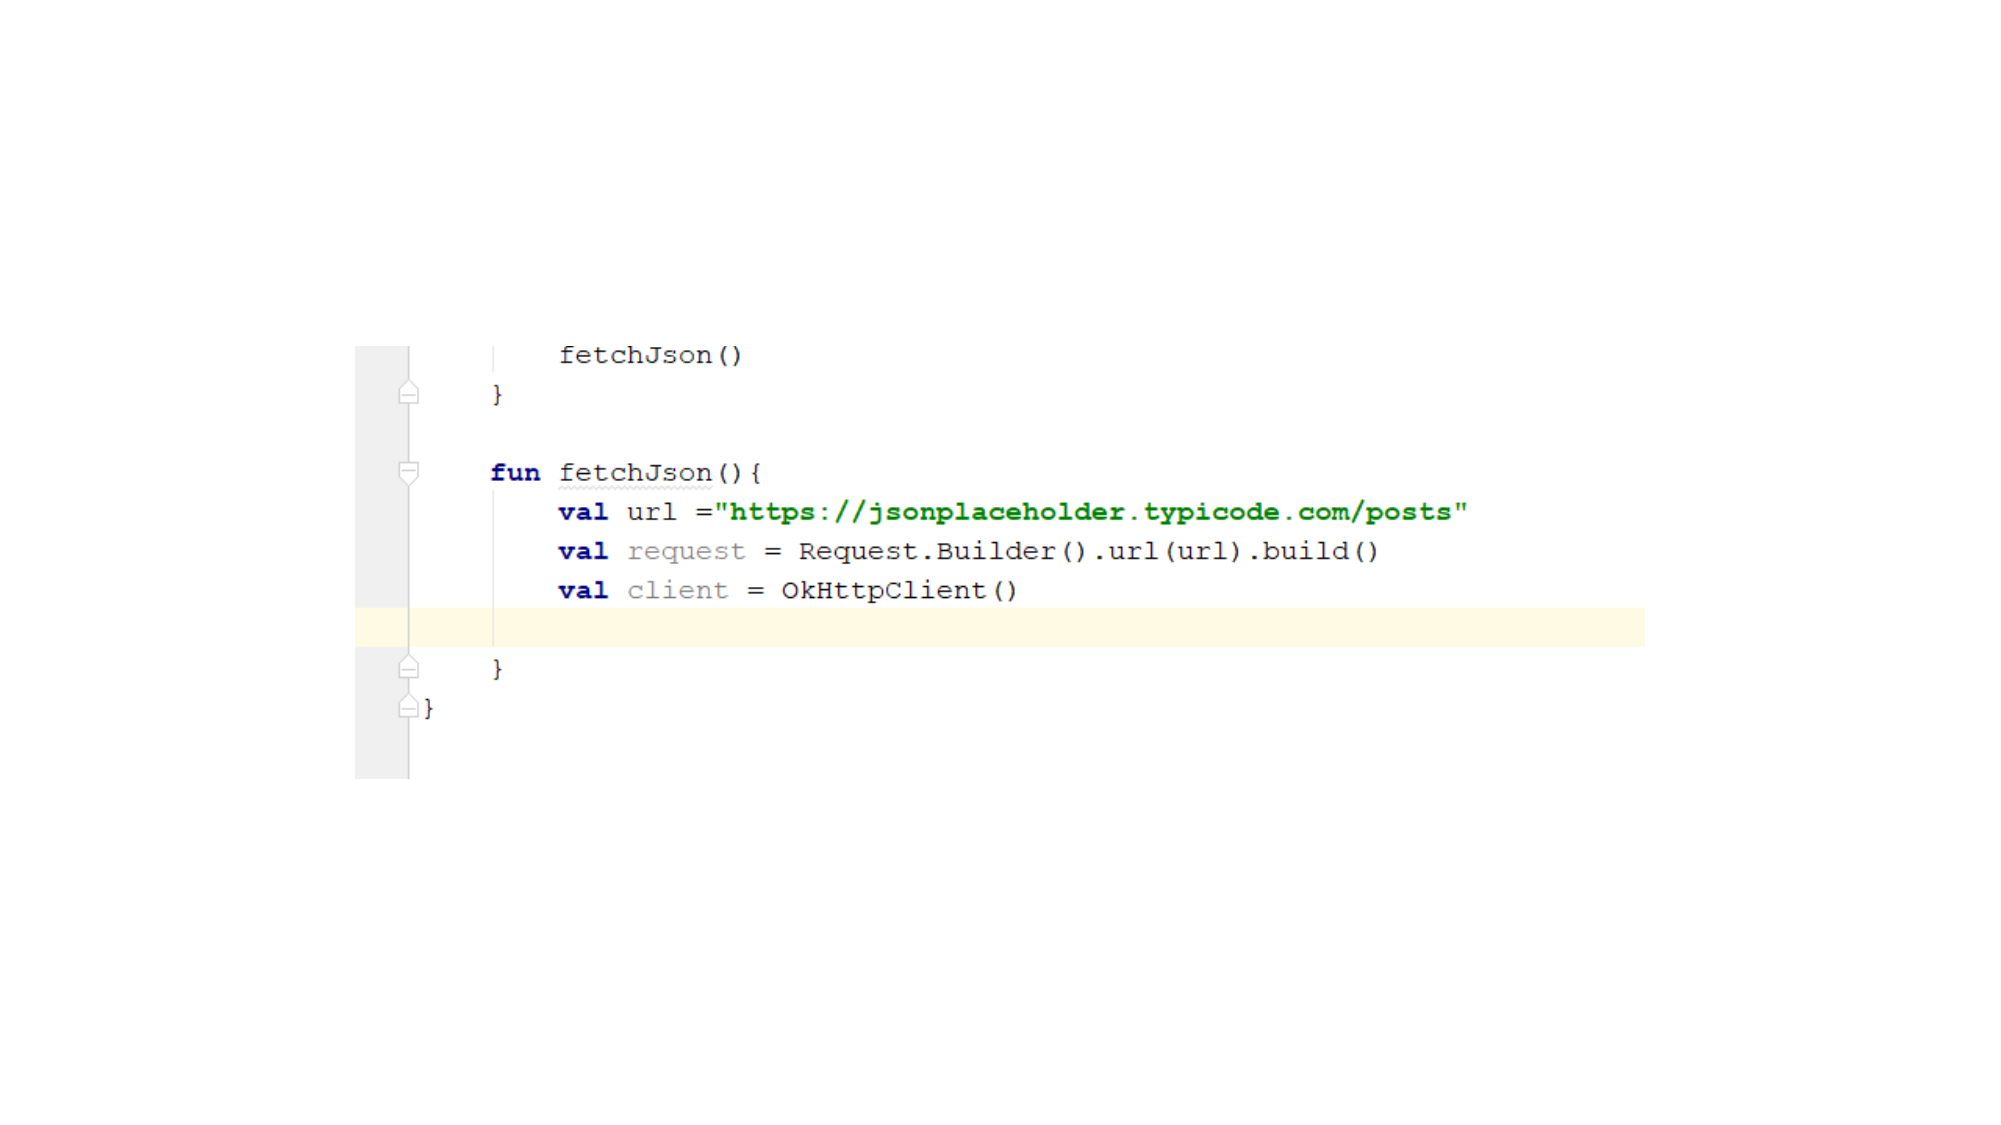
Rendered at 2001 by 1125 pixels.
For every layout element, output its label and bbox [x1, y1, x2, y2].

picture [355, 346, 1645, 779]
